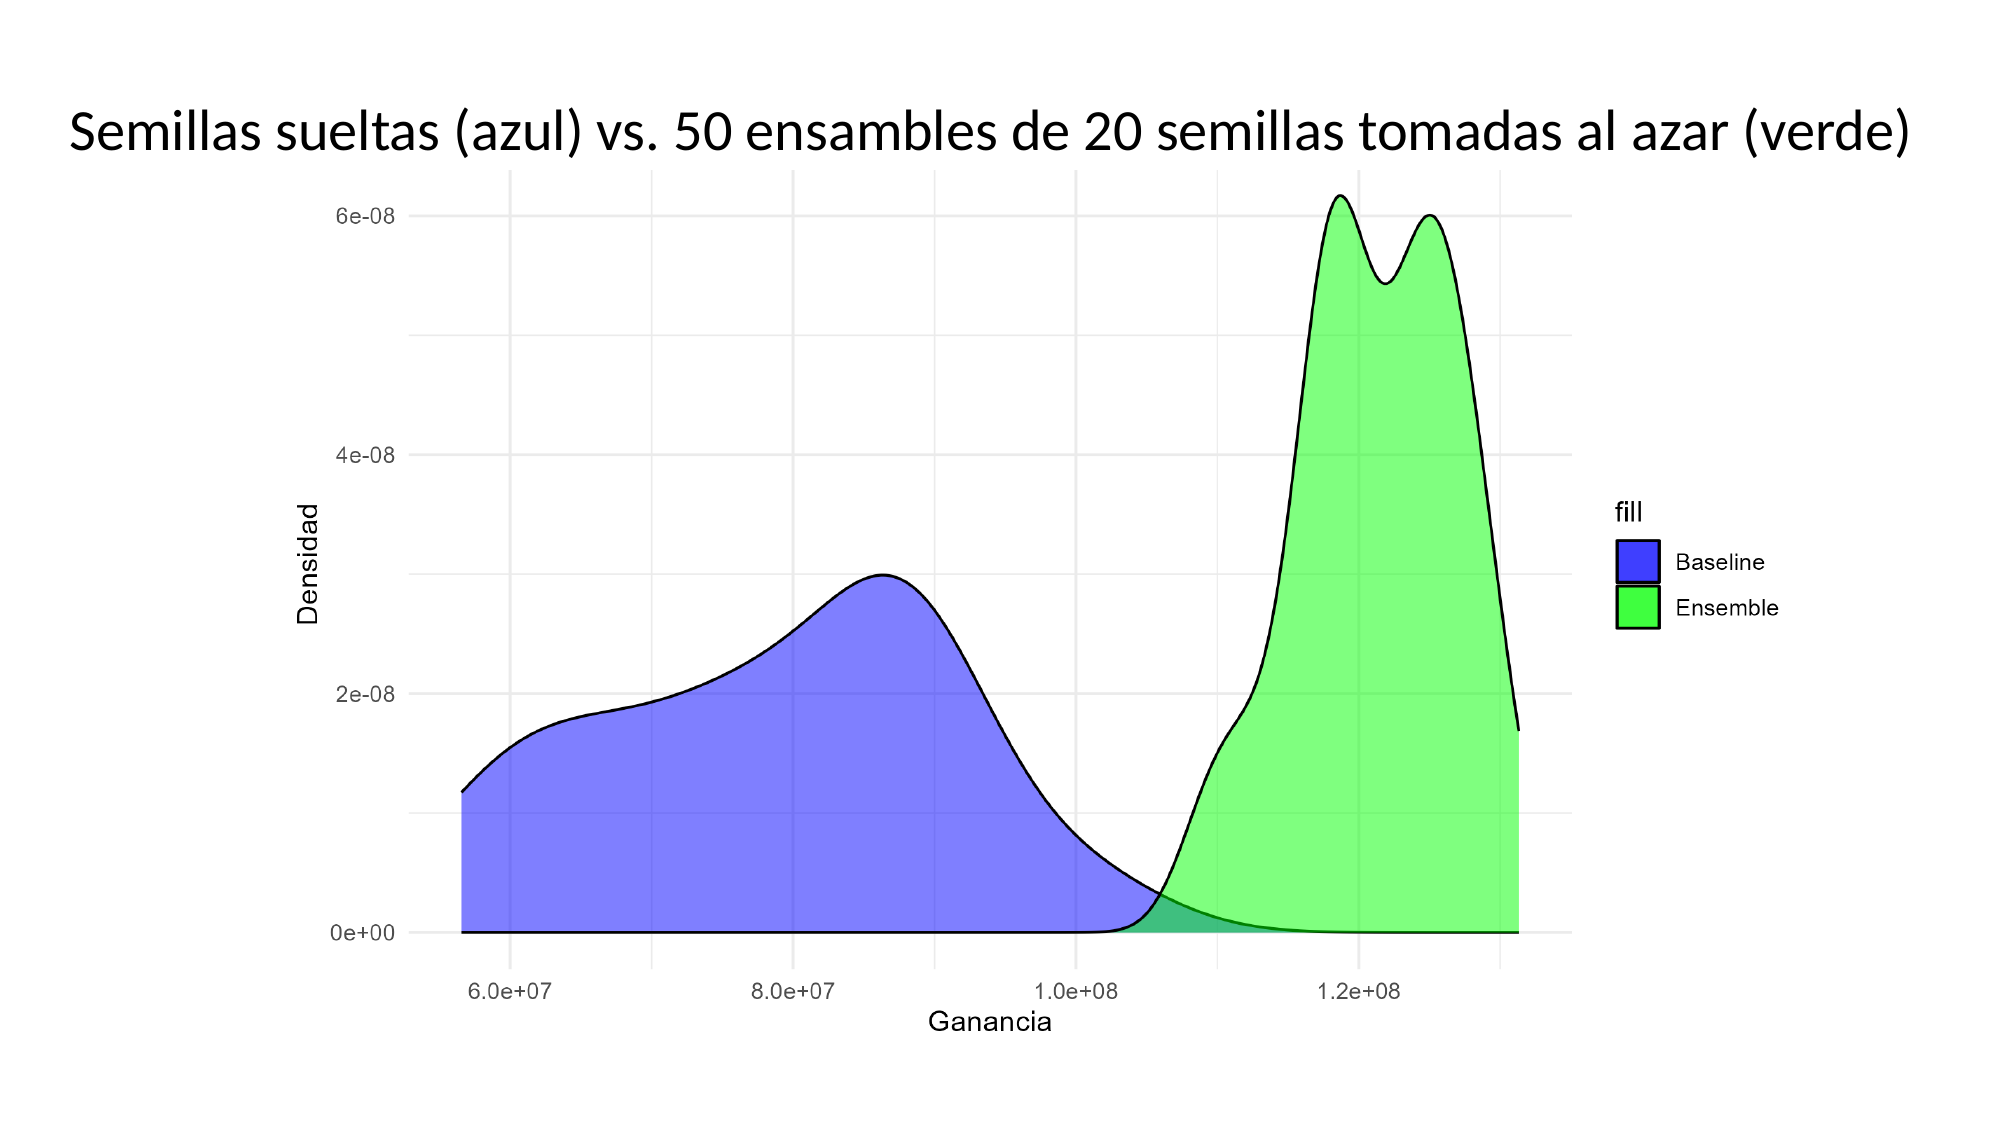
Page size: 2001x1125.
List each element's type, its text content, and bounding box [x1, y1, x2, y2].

picture [282, 97, 1808, 1051]
text_box Semillas sueltas (azul) vs. 50 ensambles de 20 semillas tomadas al azar (verde) [54, 85, 1968, 170]
